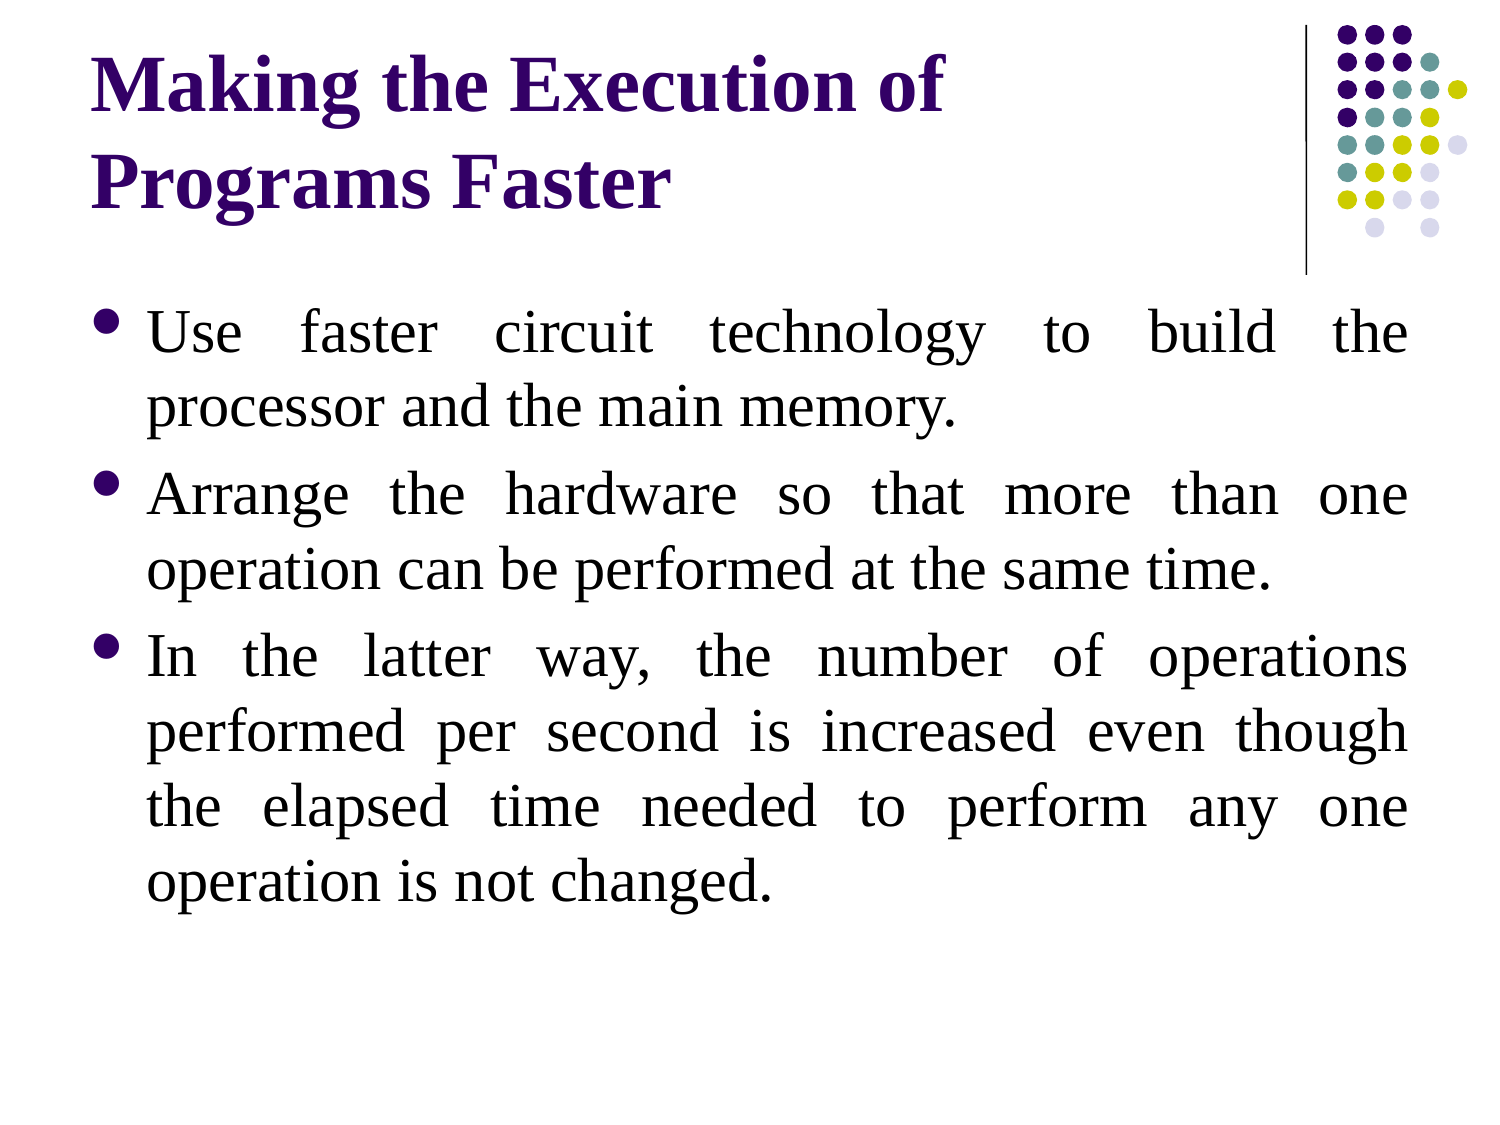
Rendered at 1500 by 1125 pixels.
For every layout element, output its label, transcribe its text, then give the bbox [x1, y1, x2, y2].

title Making the Execution of Programs Faster [75, 20, 1313, 233]
list Use faster circuit technology to build the processor and the main memory. Arrange the hardware so that more than one operation can be performed at the same time. In the latter way, the number of operations performed per second is increased even though the elapsed time needed to perform any one operation is not changed. [75, 282, 1425, 1006]
